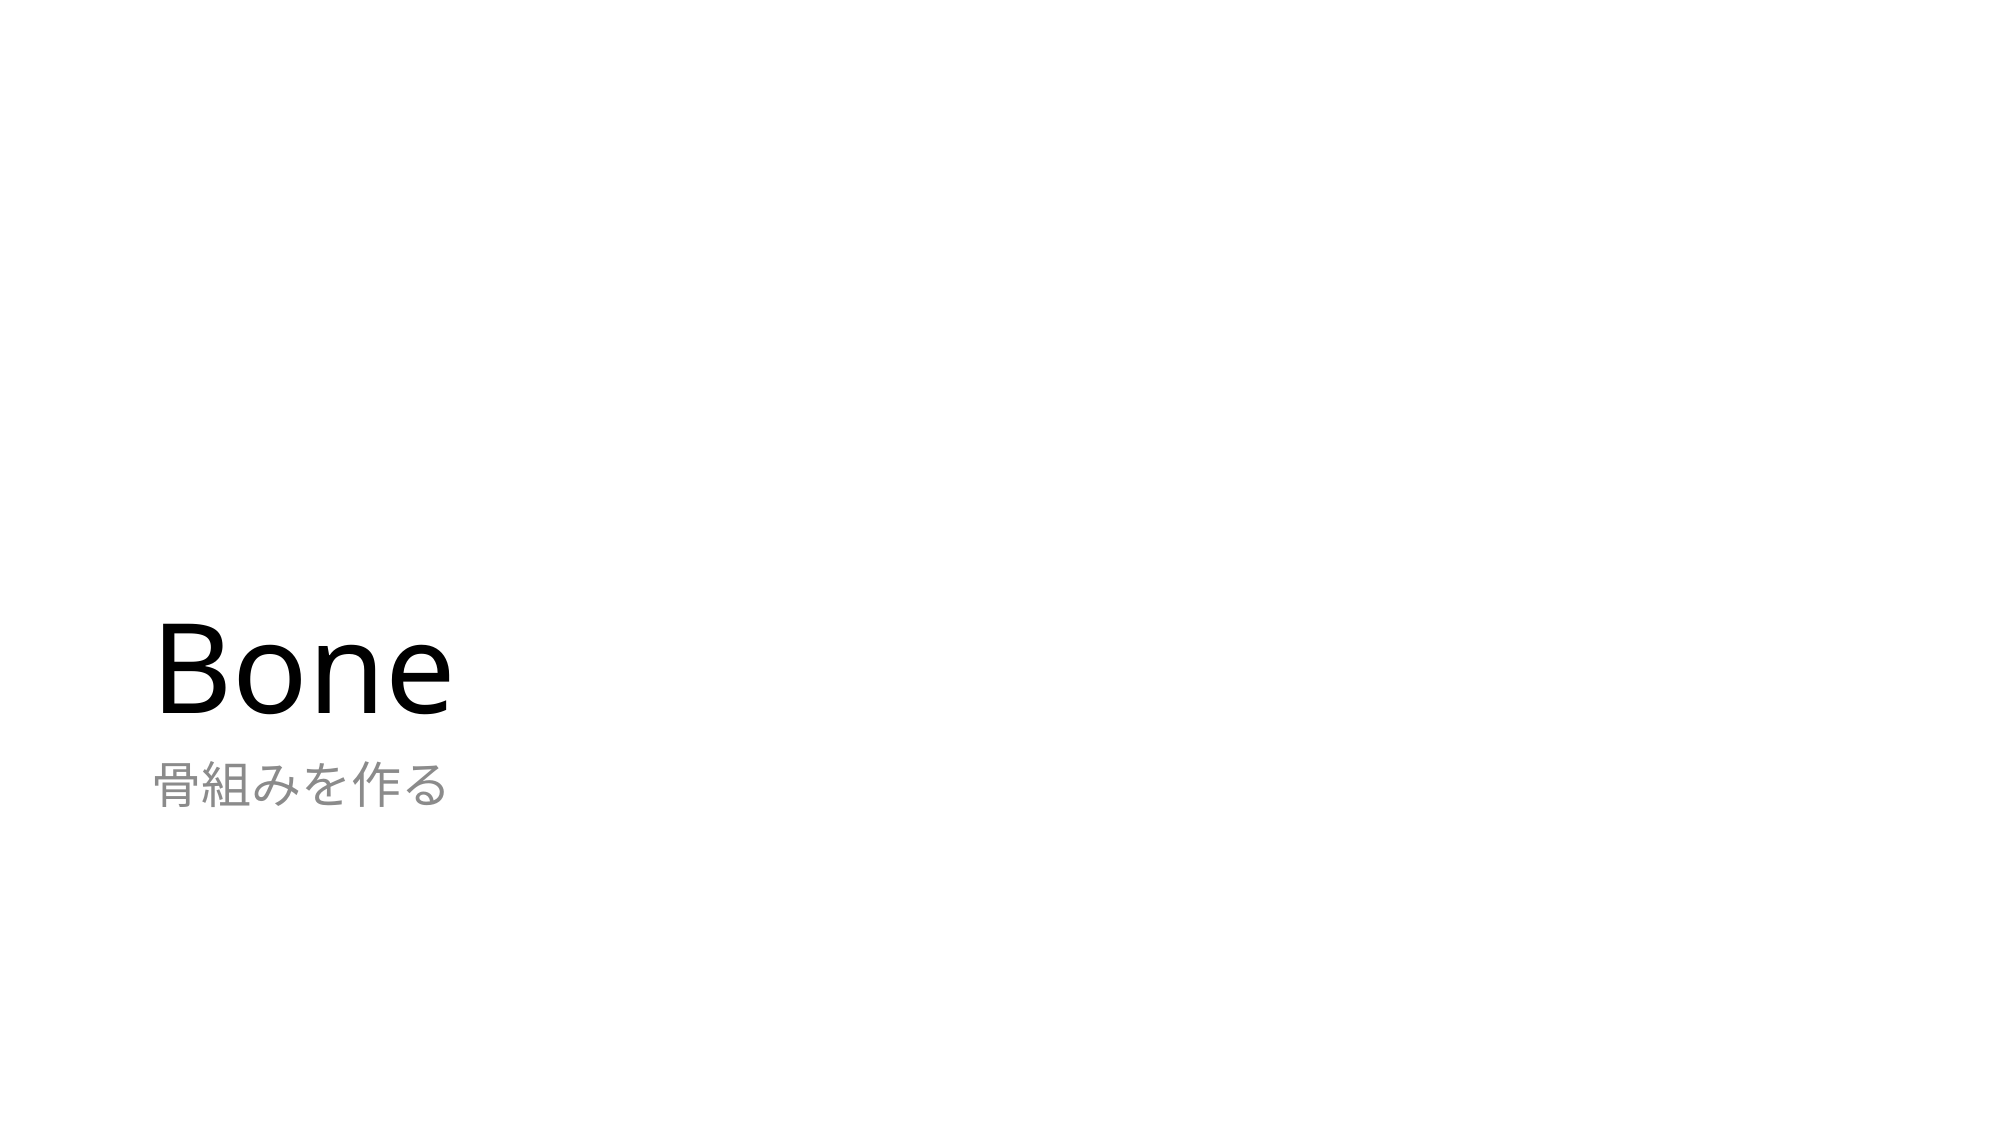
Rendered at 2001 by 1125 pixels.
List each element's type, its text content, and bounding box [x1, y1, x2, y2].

title Bone [136, 280, 1862, 749]
list 骨組みを作る [136, 752, 1862, 999]
